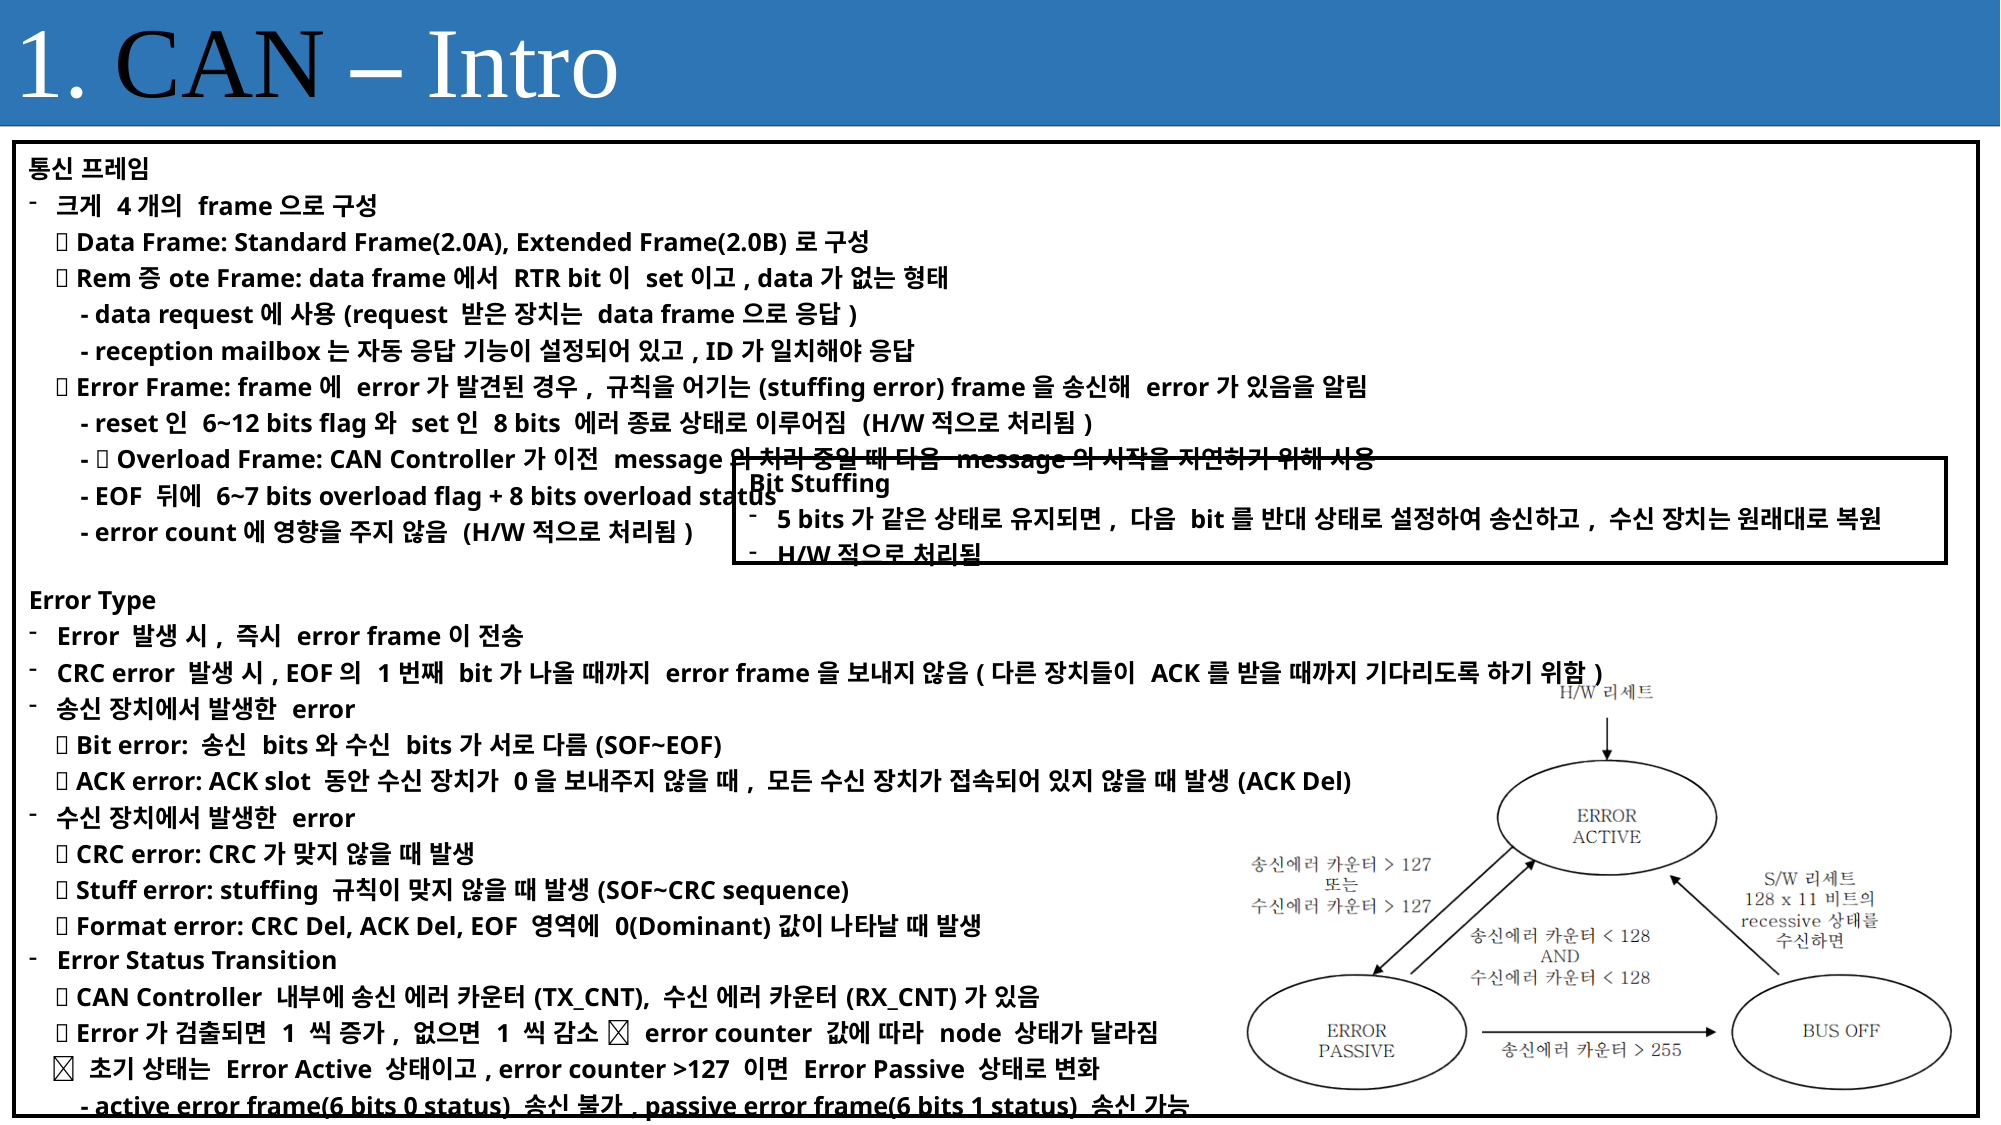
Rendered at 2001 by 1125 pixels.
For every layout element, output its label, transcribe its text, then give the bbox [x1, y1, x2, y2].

table_header Bit Stuffing 5 bits가 같은 상태로 유지되면, 다음 bit를 반대 상태로 설정하여 송신하고, 수신 장치는 원래대로 복원 H/W적으로 처리됨 [736, 460, 1944, 561]
picture [1223, 673, 1963, 1097]
table_header 통신 프레임 크게 4개의 frame으로 구성  Data Frame: Standard Frame(2.0A), Extended Frame(2.0B)로 구성  Rem증ote Frame: data frame에서 RTR bit이 set이고, data가 없는 형태 - data request에 사용(request 받은 장치는 data frame으로 응답) - reception mailbox는 자동 응답 기능이 설정되어 있고, ID가 일치해야 응답  Error Frame: frame에 error가 발견된 경우, 규칙을 어기는(stuffing error) frame을 송신해 error가 있음을 알림 - reset인 6~12 bits flag와 set인 8 bits 에러 종료 상태로 이루어짐 (H/W적으로 처리됨) -  Overload Frame: CAN Controller가 이전 message의 처리 중일 때 다음 message의 시작을 지연하기 위해 사용 - EOF 뒤에 6~7 bits overload flag + 8 bits overload status - error count에 영향을 주지 않음 (H/W적으로 처리됨) Error Type Error 발생 시, 즉시 error frame이 전송 CRC error 발생 시, EOF의 1번째 bit가 나올 때까지 error frame을 보내지 않음(다른 장치들이 ACK를 받을 때까지 기다리도록 하기 위함) 송신 장치에서 발생한 error  Bit error: 송신 bits와 수신 bits가 서로 다름(SOF~EOF)  ACK error: ACK slot 동안 수신 장치가 0을 보내주지 않을 때, 모든 수신 장치가 접속되어 있지 않을 때 발생(ACK Del) 수신 장치에서 발생한 error  CRC error: CRC가 맞지 않을 때 발생  Stuff error: stuffing 규칙이 맞지 않을 때 발생(SOF~CRC sequence)  Format error: CRC Del, ACK Del, EOF 영역에 0(Dominant)값이 나타날 때 발생 Error Status Transition  CAN Controller 내부에 송신 에러 카운터(TX_CNT), 수신 에러 카운터(RX_CNT)가 있음  Error가 검출되면 1 씩 증가, 없으면 1 씩 감소  error counter 값에 따라 node 상태가 달라짐  초기 상태는 Error Active 상태이고, error counter >127 이면 Error Passive 상태로 변화 - active error frame(6 bits 0 status) 송신 불가, passive error frame(6 bits 1 status) 송신 가능 - error로 인한 통신망 마비를 방지하기 위해 error frame 발생 권한 제한 - 2개의 연속적 message 송신 방지를 위해 지연시간 추가  Error Passive에서 TX_CNT > 255 이면, Bus Off 상태로 변함 - CAN 통신망 접속 제한 - 해결책: H/W Reset, S/W Reset(128 * 11 bit의 HIGH(recessive) signal을 수신받아야 함) [16, 144, 1976, 1114]
text_box 1. CAN – Intro [0, 0, 2000, 126]
